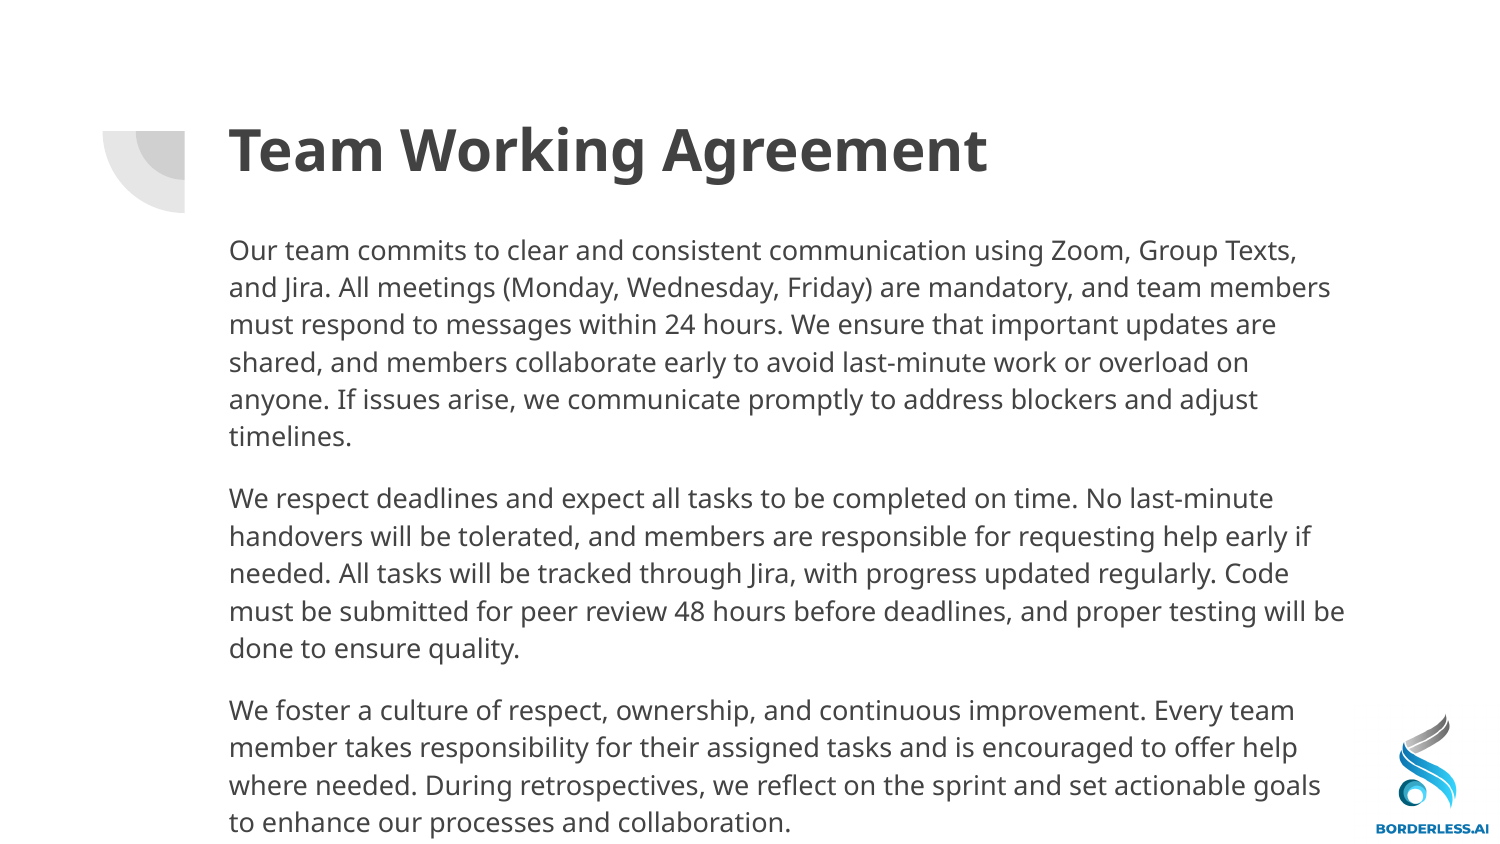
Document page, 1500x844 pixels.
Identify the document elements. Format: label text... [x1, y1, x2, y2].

list Our team commits to clear and consistent communication using Zoom, Group Texts, and Jira. All meetings (Monday, Wednesday, Friday) are mandatory, and team members must respond to messages within 24 hours. We ensure that important updates are shared, and members collaborate early to avoid last-minute work or overload on anyone. If issues arise, we communicate promptly to address blockers and adjust timelines. We respect deadlines and expect all tasks to be completed on time. No last-minute handovers will be tolerated, and members are responsible for requesting help early if needed. All tasks will be tracked through Jira, with progress updated regularly. Code must be submitted for peer review 48 hours before deadlines, and proper testing will be done to ensure quality. We foster a culture of respect, ownership, and continuous improvement. Every team member takes responsibility for their assigned tasks and is encouraged to offer help where needed. During retrospectives, we reflect on the sprint and set actionable goals to enhance our processes and collaboration. [213, 213, 1368, 819]
title Team Working Agreement [213, 98, 1368, 213]
picture [1354, 701, 1500, 844]
